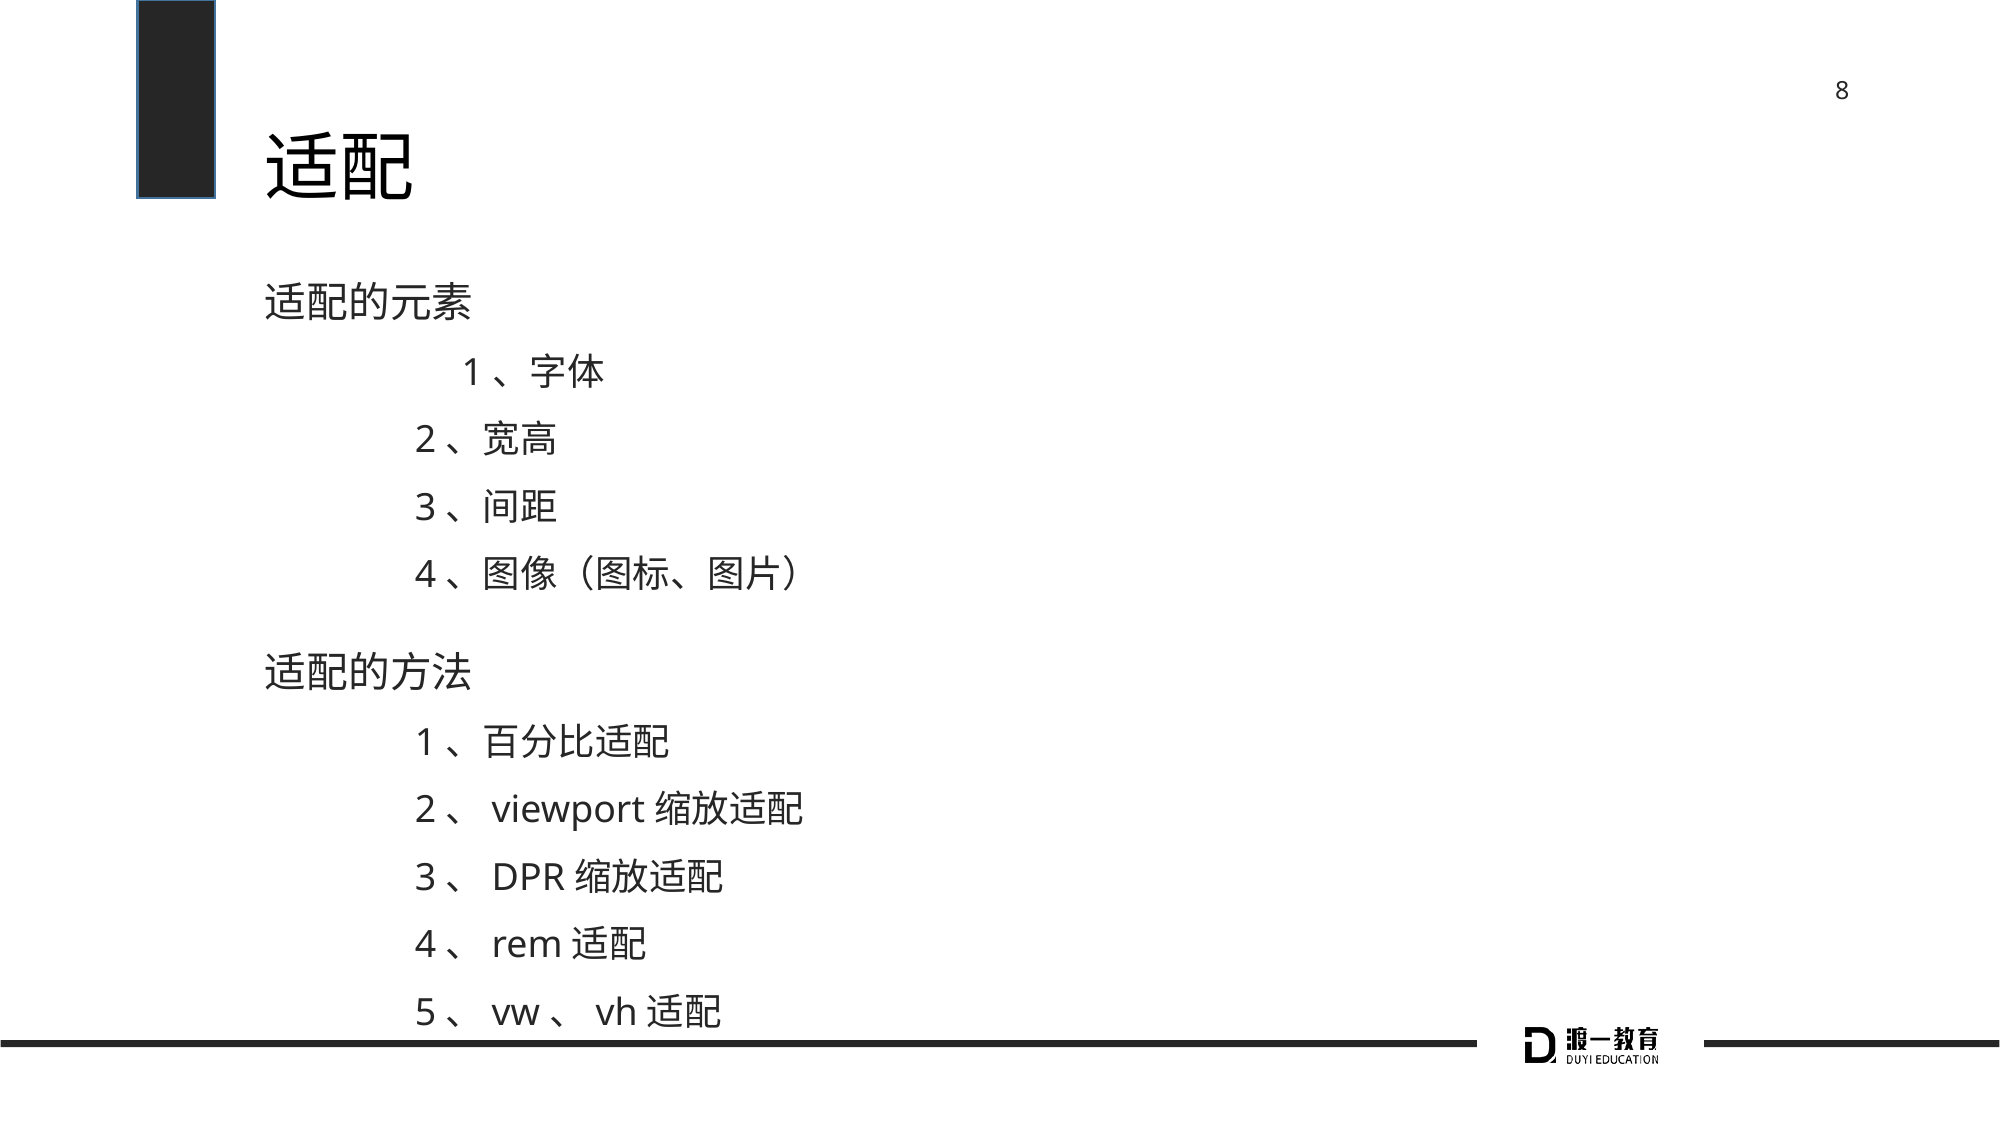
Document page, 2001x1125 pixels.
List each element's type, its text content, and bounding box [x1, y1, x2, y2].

picture [1502, 1008, 1679, 1081]
title 适配 [249, 93, 1750, 218]
text_box 适配的元素 1、字体 2、宽高 3、间距 4、图像（图标、图片） 适配的方法 1、百分比适配 2、viewport缩放适配 3、DPR缩放适配 4、rem适配 5、vw、vh适配 [249, 218, 1665, 1041]
